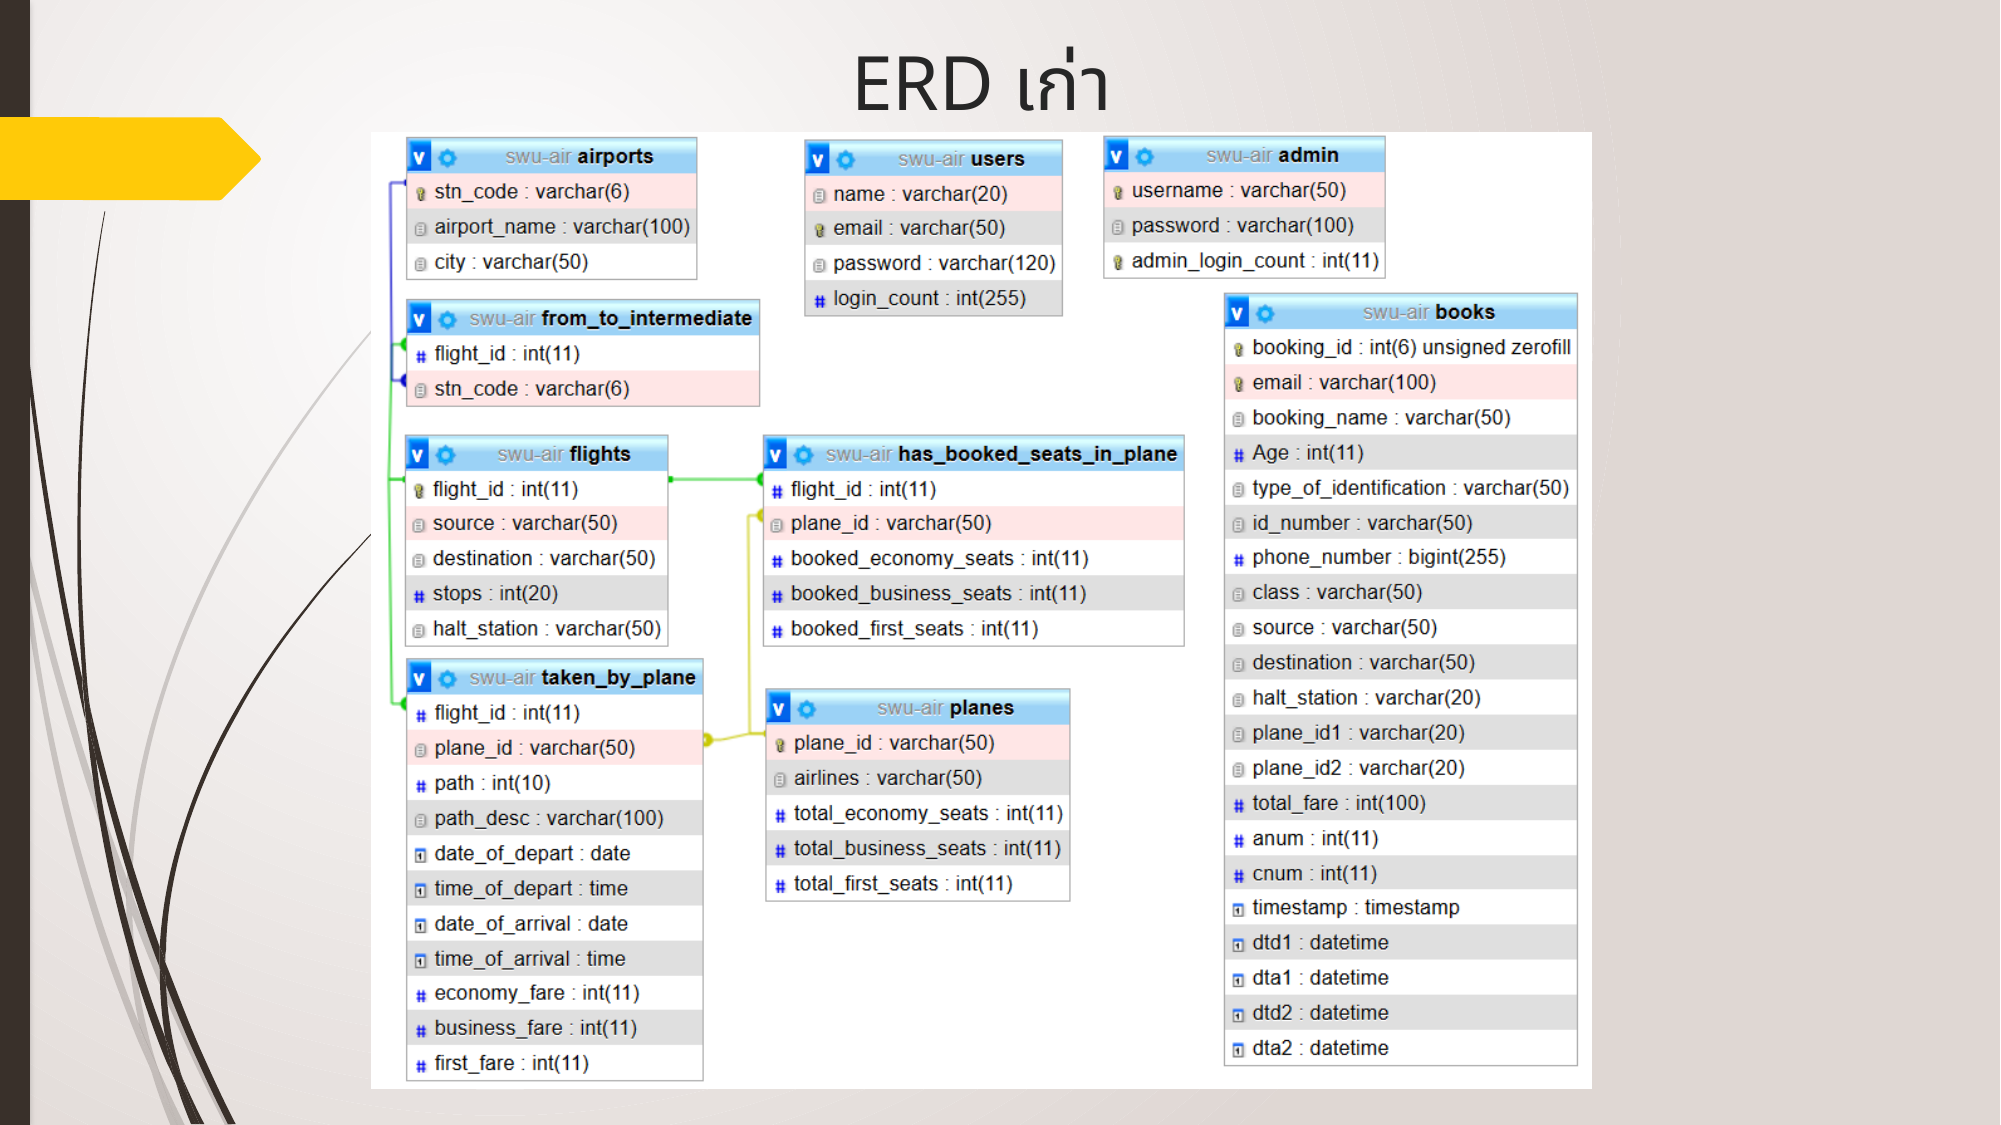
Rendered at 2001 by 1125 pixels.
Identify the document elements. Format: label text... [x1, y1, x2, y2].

picture [0, 0, 157, 231]
picture [370, 132, 1592, 1090]
title ERD เก่า [250, 27, 1713, 238]
